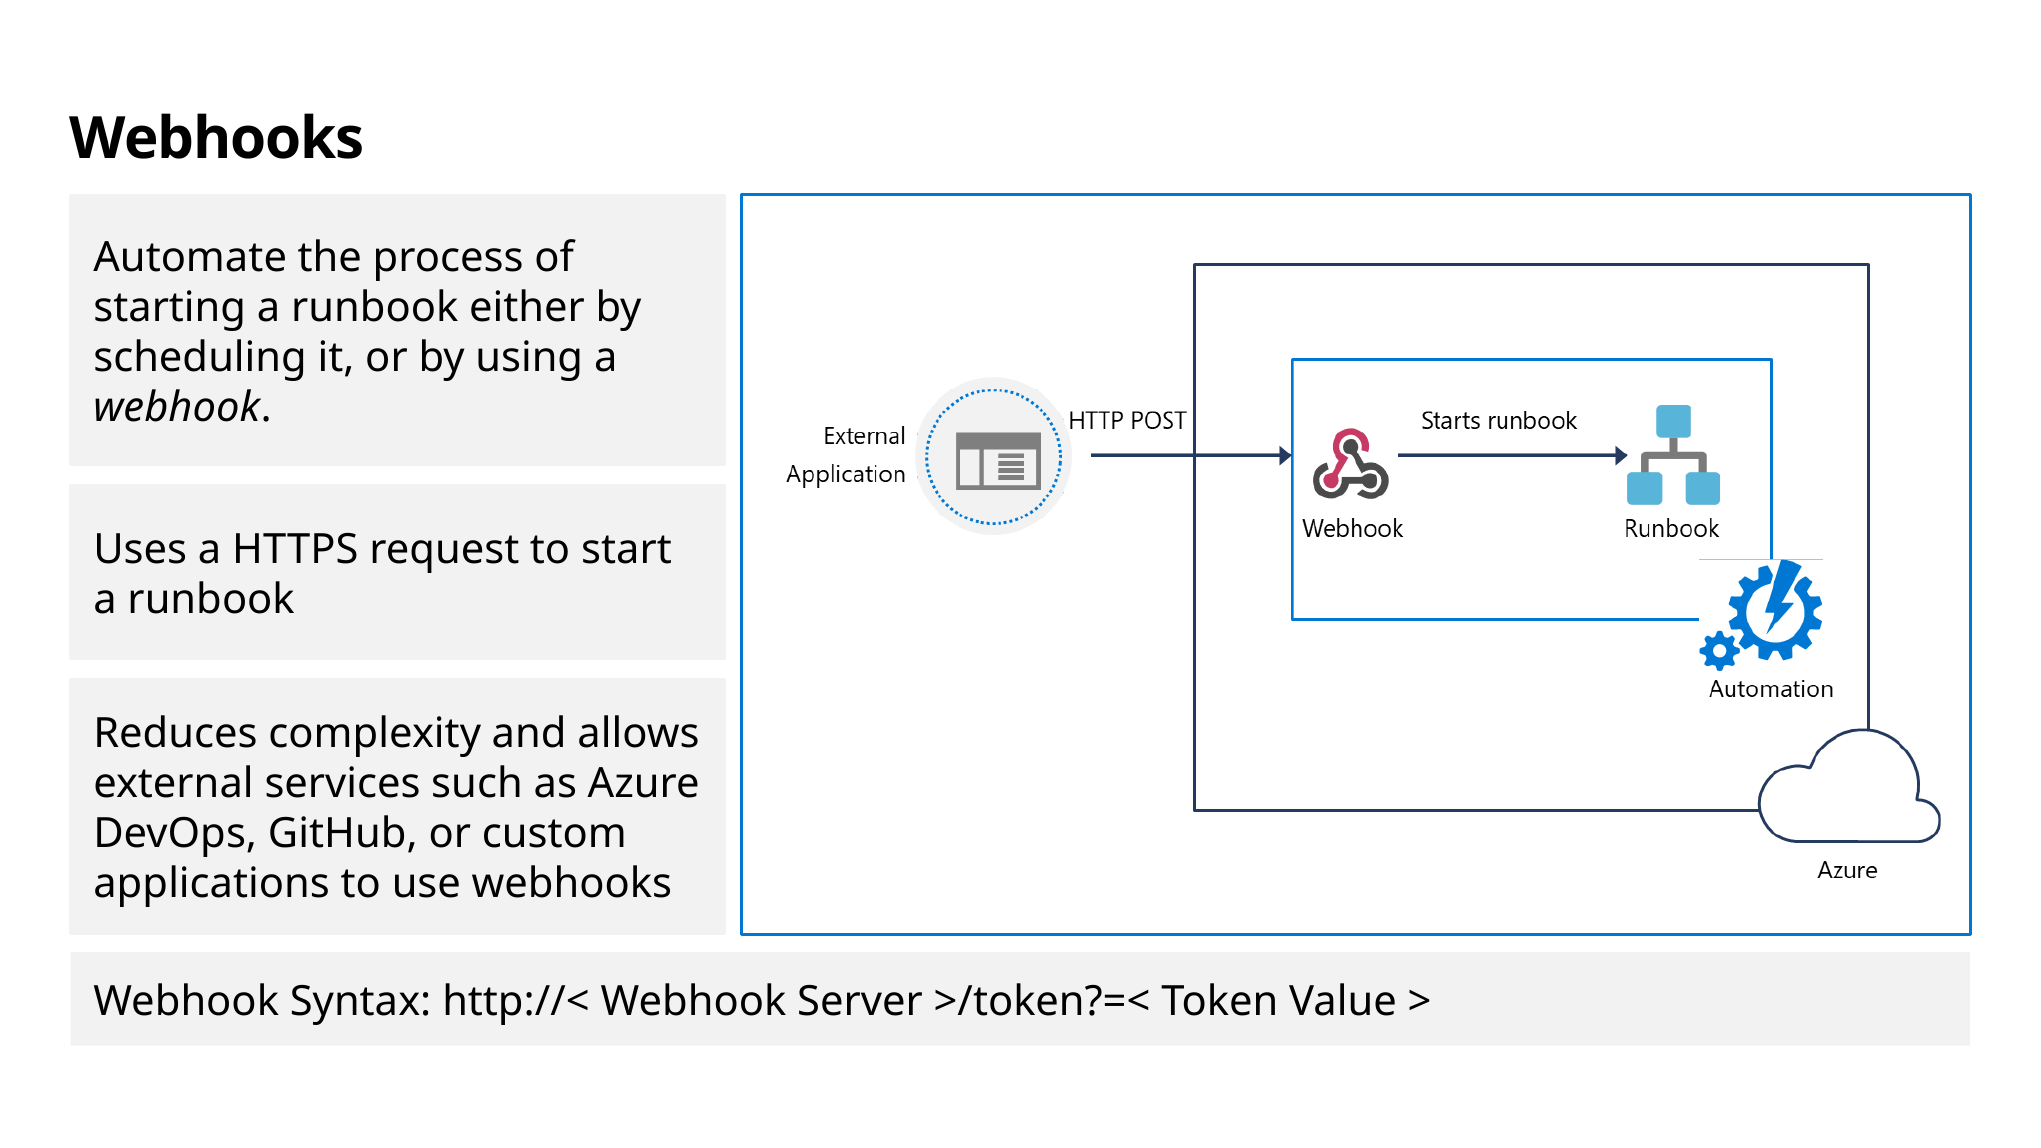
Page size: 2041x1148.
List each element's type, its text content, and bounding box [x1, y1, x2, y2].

text_box Reduces complexity and allows external services such as Azure DevOps, GitHub, or custom applications to use webhooks [70, 679, 725, 934]
picture [742, 195, 1970, 934]
title Webhooks [70, 103, 1969, 172]
text_box Uses a HTTPS request to start a runbook [70, 485, 725, 659]
text_box Webhook Syntax: http://< Webhook Server >/token?=< Token Value > [70, 952, 1970, 1046]
text_box Automate the process of starting a runbook either by scheduling it, or by using a webhook. [70, 195, 725, 465]
